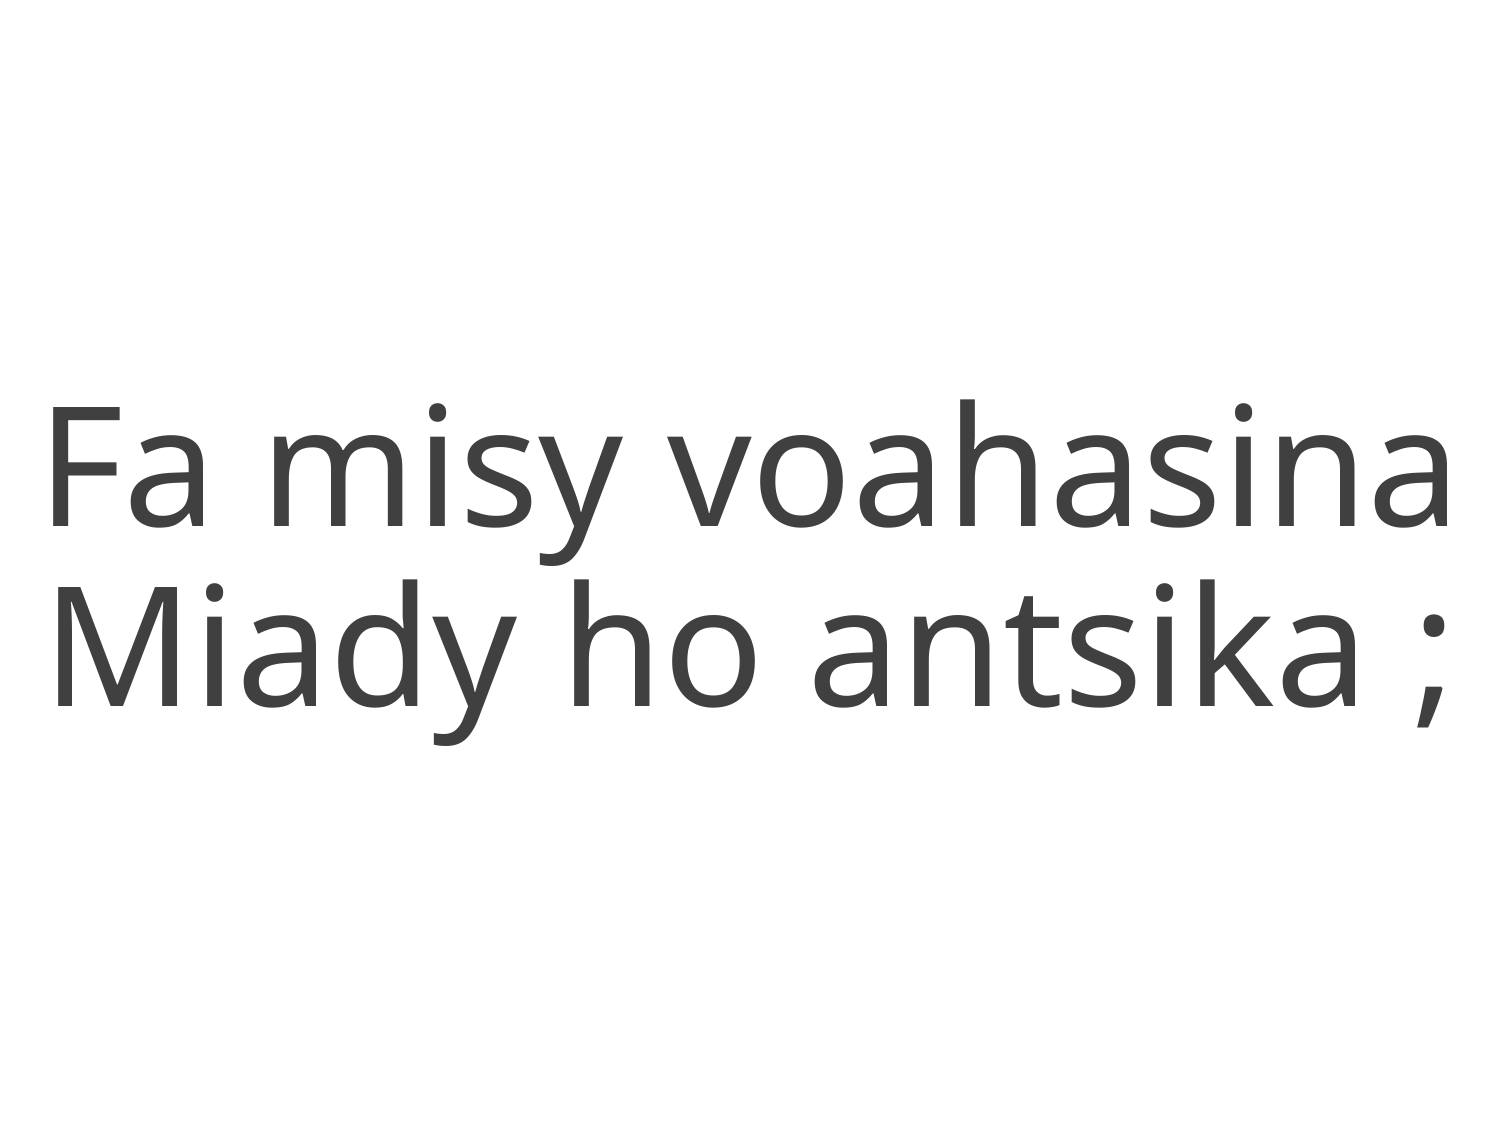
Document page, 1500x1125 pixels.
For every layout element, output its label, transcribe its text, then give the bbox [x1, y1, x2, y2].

title Fa misy voahasina Miady ho antsika ; [0, 453, 1500, 672]
